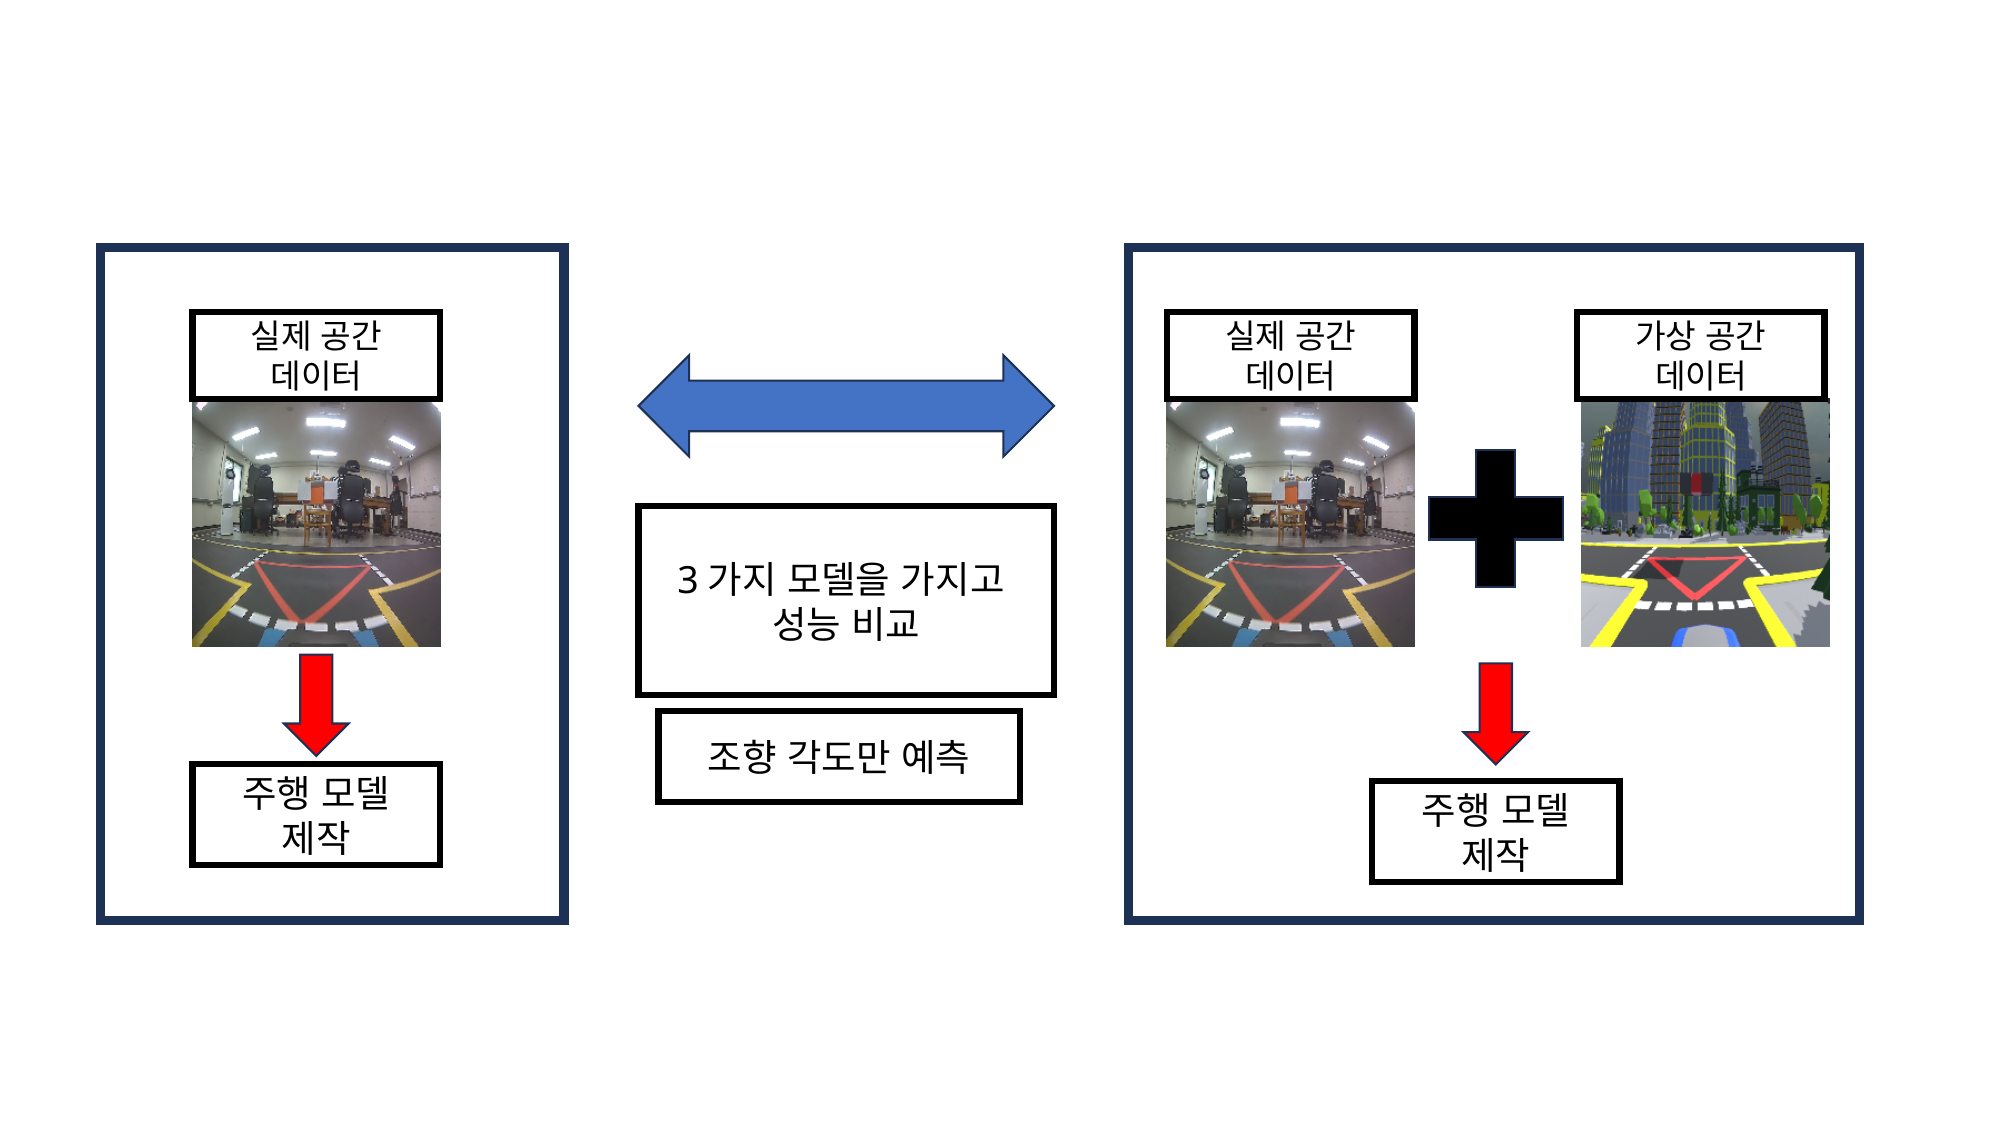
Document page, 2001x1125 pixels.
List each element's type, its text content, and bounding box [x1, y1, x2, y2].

picture [192, 398, 441, 647]
text_box 조향 각도만 예측 [657, 710, 1021, 803]
picture [1581, 398, 1830, 647]
picture [1166, 398, 1415, 647]
text_box [1127, 247, 1861, 922]
text_box [637, 352, 1056, 460]
text_box [99, 247, 565, 922]
text_box 3가지 모델을 가지고 성능 비교 [637, 505, 1055, 696]
